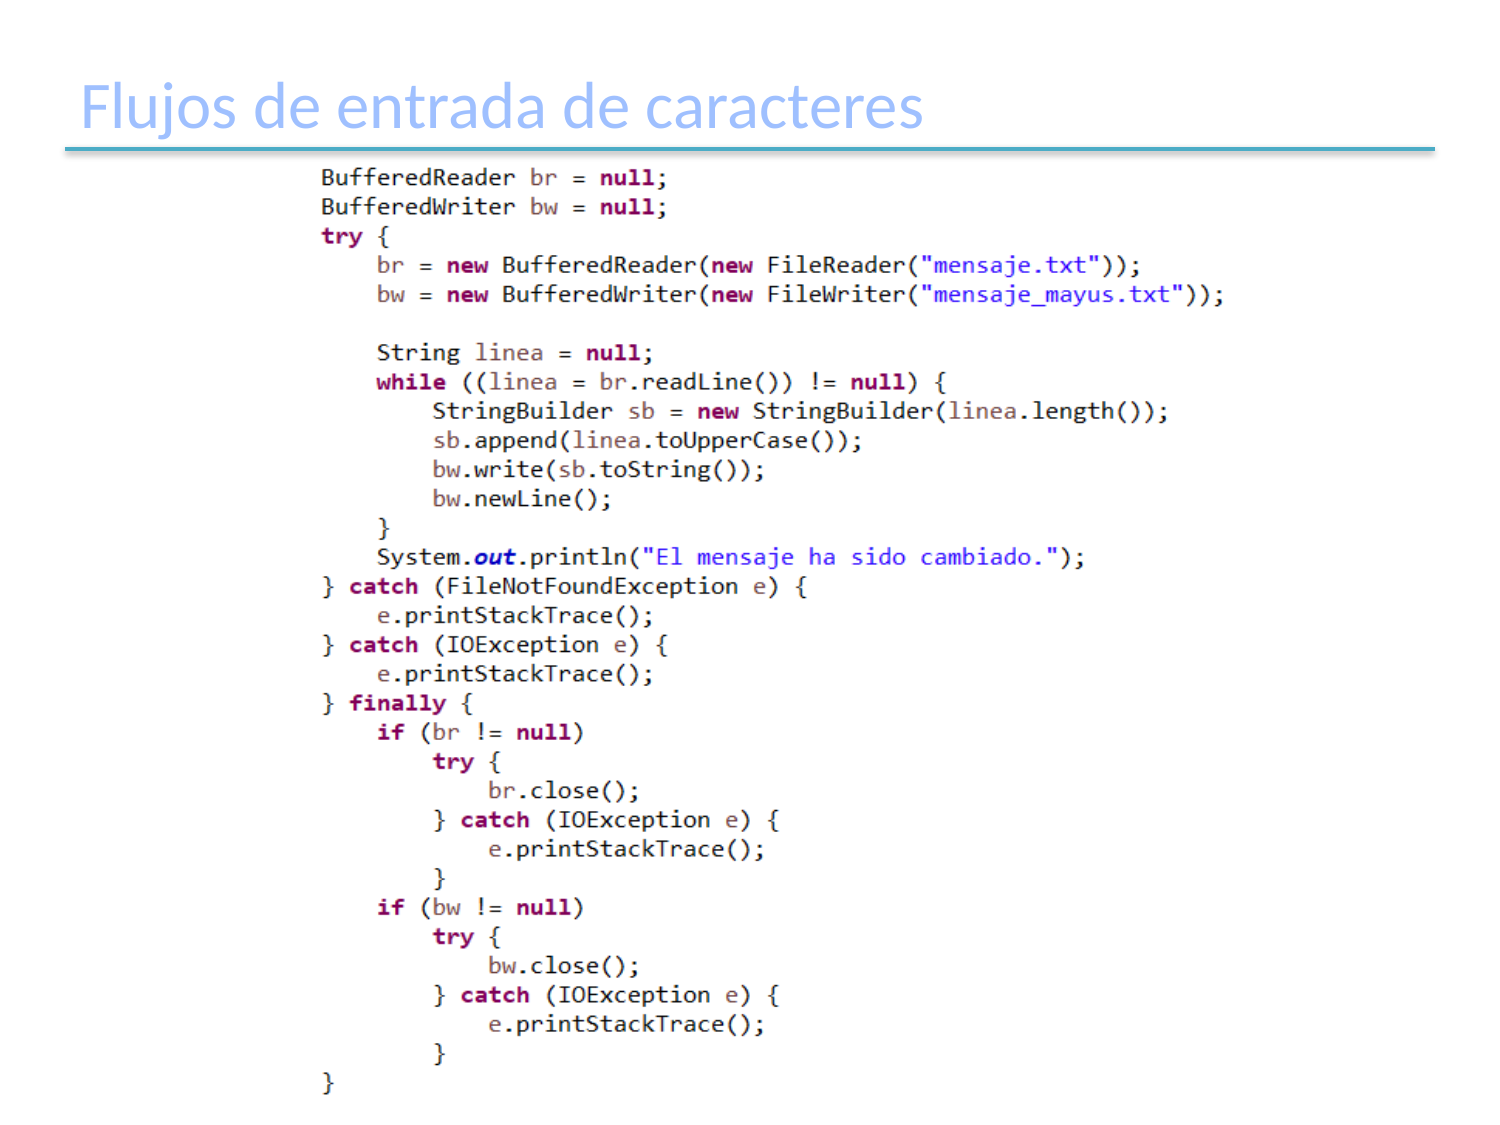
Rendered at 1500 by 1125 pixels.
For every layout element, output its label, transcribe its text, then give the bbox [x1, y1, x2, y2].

picture [312, 165, 1231, 1099]
title Flujos de entrada de caracteres [64, 42, 1437, 147]
